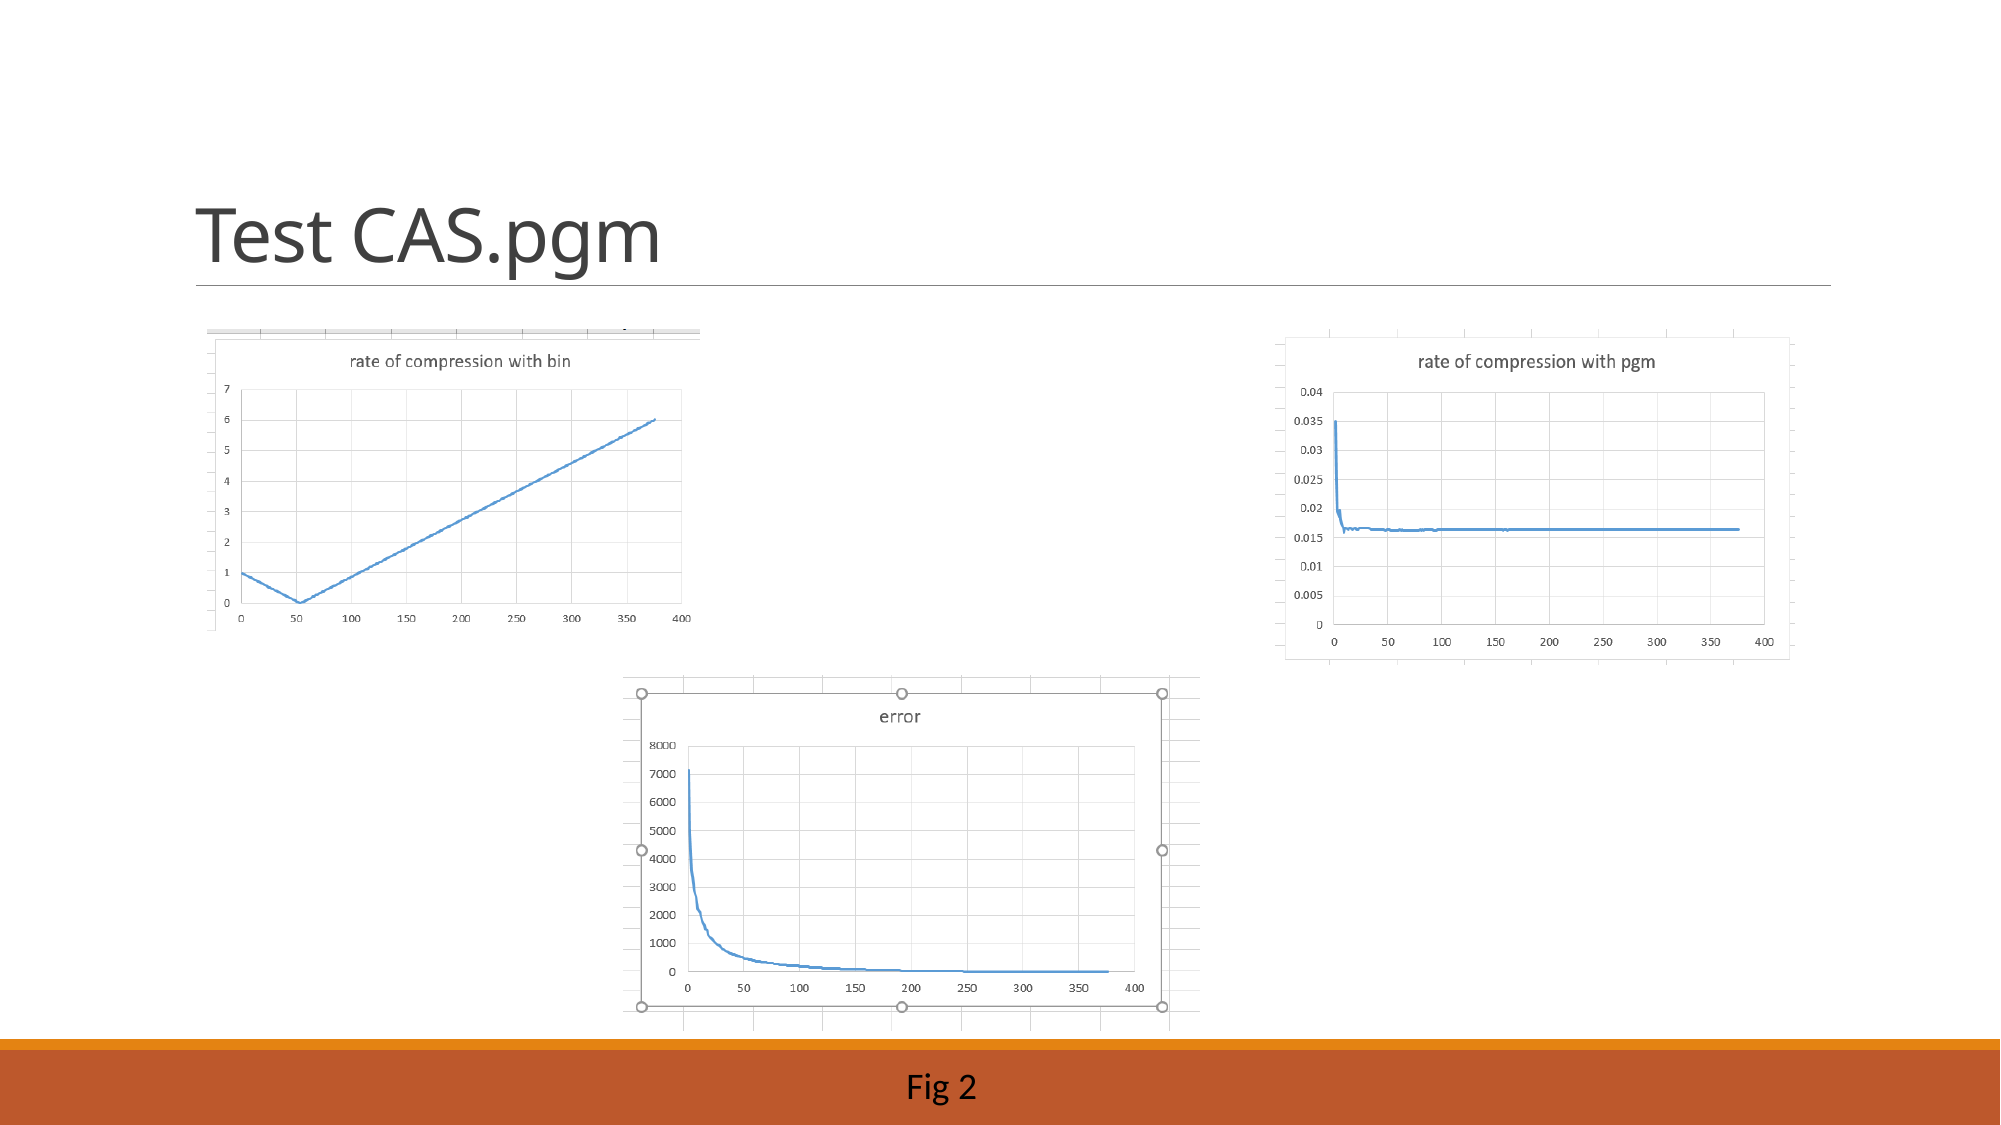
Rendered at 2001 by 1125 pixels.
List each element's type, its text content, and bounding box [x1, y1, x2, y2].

picture [622, 675, 1201, 1031]
text_box Fig 2 [891, 1054, 993, 1115]
picture [1275, 329, 1795, 666]
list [206, 329, 701, 631]
title Test CAS.pgm [180, 47, 1830, 285]
